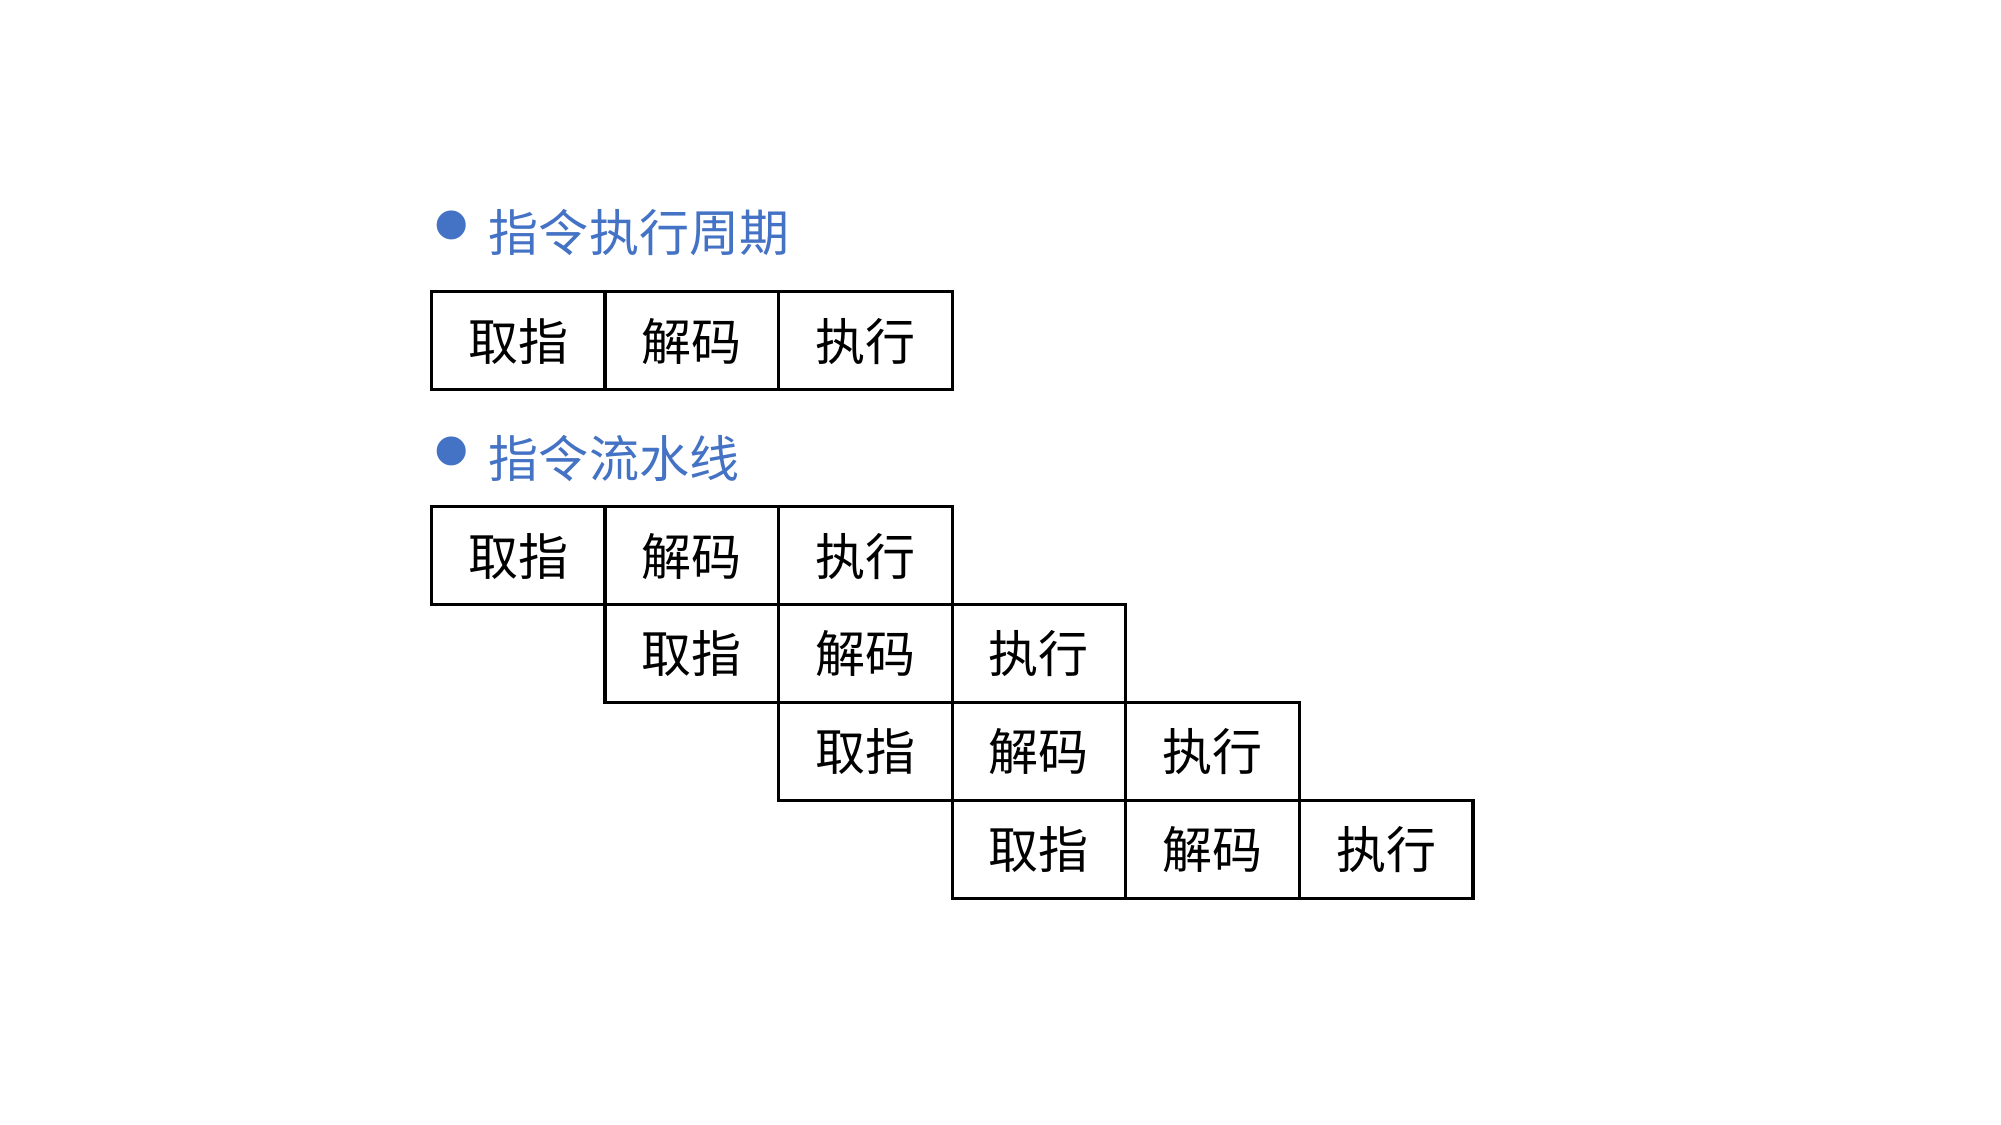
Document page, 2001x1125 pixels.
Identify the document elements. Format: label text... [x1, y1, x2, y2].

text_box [952, 800, 1125, 899]
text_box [778, 702, 952, 801]
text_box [604, 291, 778, 390]
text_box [778, 291, 953, 390]
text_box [604, 506, 778, 604]
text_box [1299, 800, 1473, 899]
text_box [952, 702, 1125, 800]
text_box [431, 291, 604, 390]
text_box 指令流水线 [417, 420, 894, 496]
text_box 指令执行周期 [417, 194, 894, 269]
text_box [1125, 800, 1299, 899]
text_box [1125, 702, 1300, 800]
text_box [431, 506, 604, 605]
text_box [778, 506, 953, 604]
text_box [952, 604, 1126, 702]
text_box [604, 604, 778, 703]
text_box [778, 604, 952, 702]
